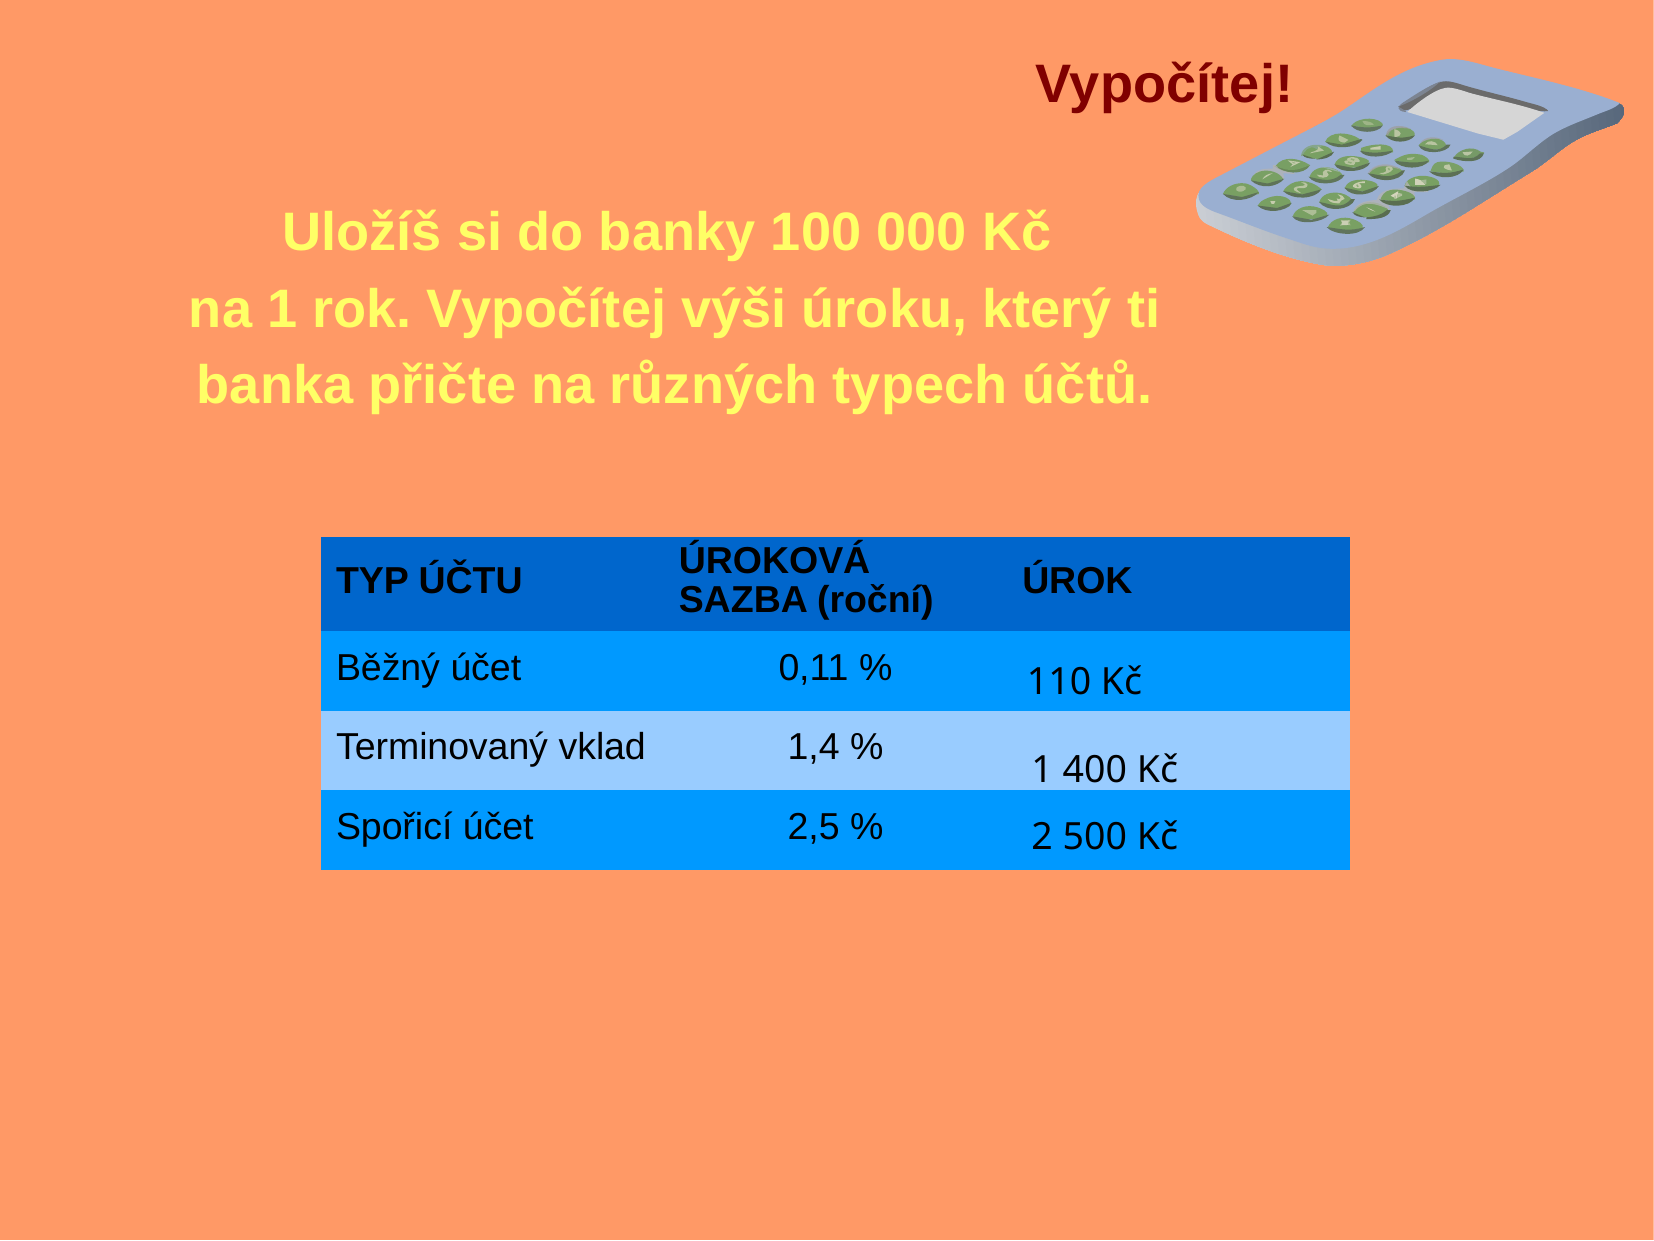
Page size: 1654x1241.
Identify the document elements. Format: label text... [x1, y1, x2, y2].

table_cell Spořicí účet [321, 790, 664, 870]
text_box 1 400 Kč [1016, 729, 1241, 797]
text_box 110 Kč [1012, 641, 1211, 709]
table_header TYP ÚČTU [321, 537, 664, 631]
table_cell [1007, 790, 1350, 870]
text_box 2 500 Kč [1016, 797, 1241, 865]
table_cell 1,4 % [664, 711, 1007, 790]
table_cell 2,5 % [664, 790, 1007, 870]
text_box Uložíš si do banky 100 000 Kč na 1 rok. Vypočítej výši úroku, který ti banka přičte na různých typech účtů. [110, 177, 1240, 499]
text_box Vypočítej! [1000, 29, 1329, 121]
table_cell [1007, 711, 1350, 790]
table_cell [1007, 631, 1350, 711]
table_cell Běžný účet [321, 631, 664, 711]
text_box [1195, 58, 1624, 266]
table_header ÚROKOVÁ SAZBA (roční) [664, 537, 1007, 631]
table_cell 0,11 % [664, 631, 1007, 711]
table_cell Terminovaný vklad [321, 711, 664, 790]
table_header ÚROK [1007, 537, 1350, 631]
